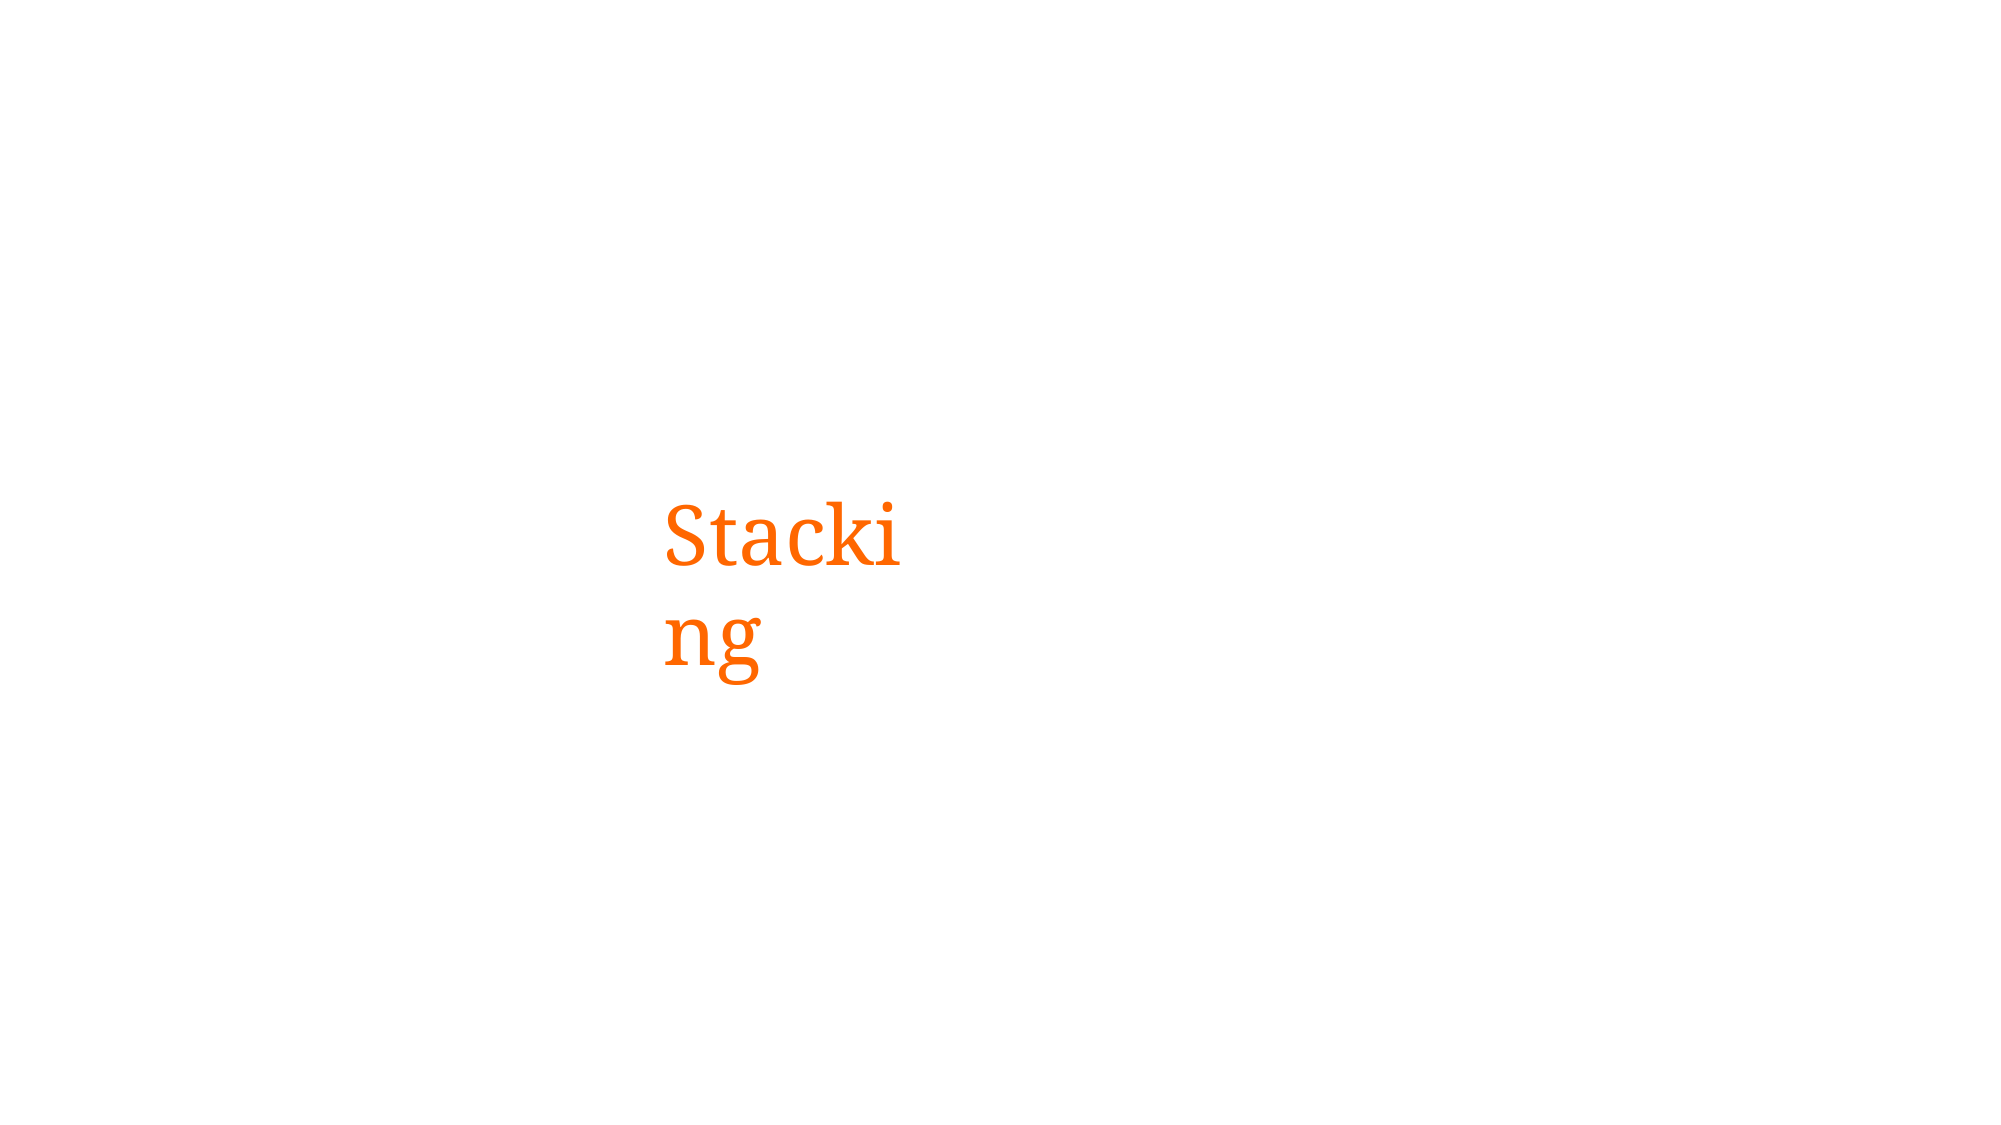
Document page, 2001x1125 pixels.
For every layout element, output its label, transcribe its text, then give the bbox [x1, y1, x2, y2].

text_box Stacking [648, 474, 966, 690]
